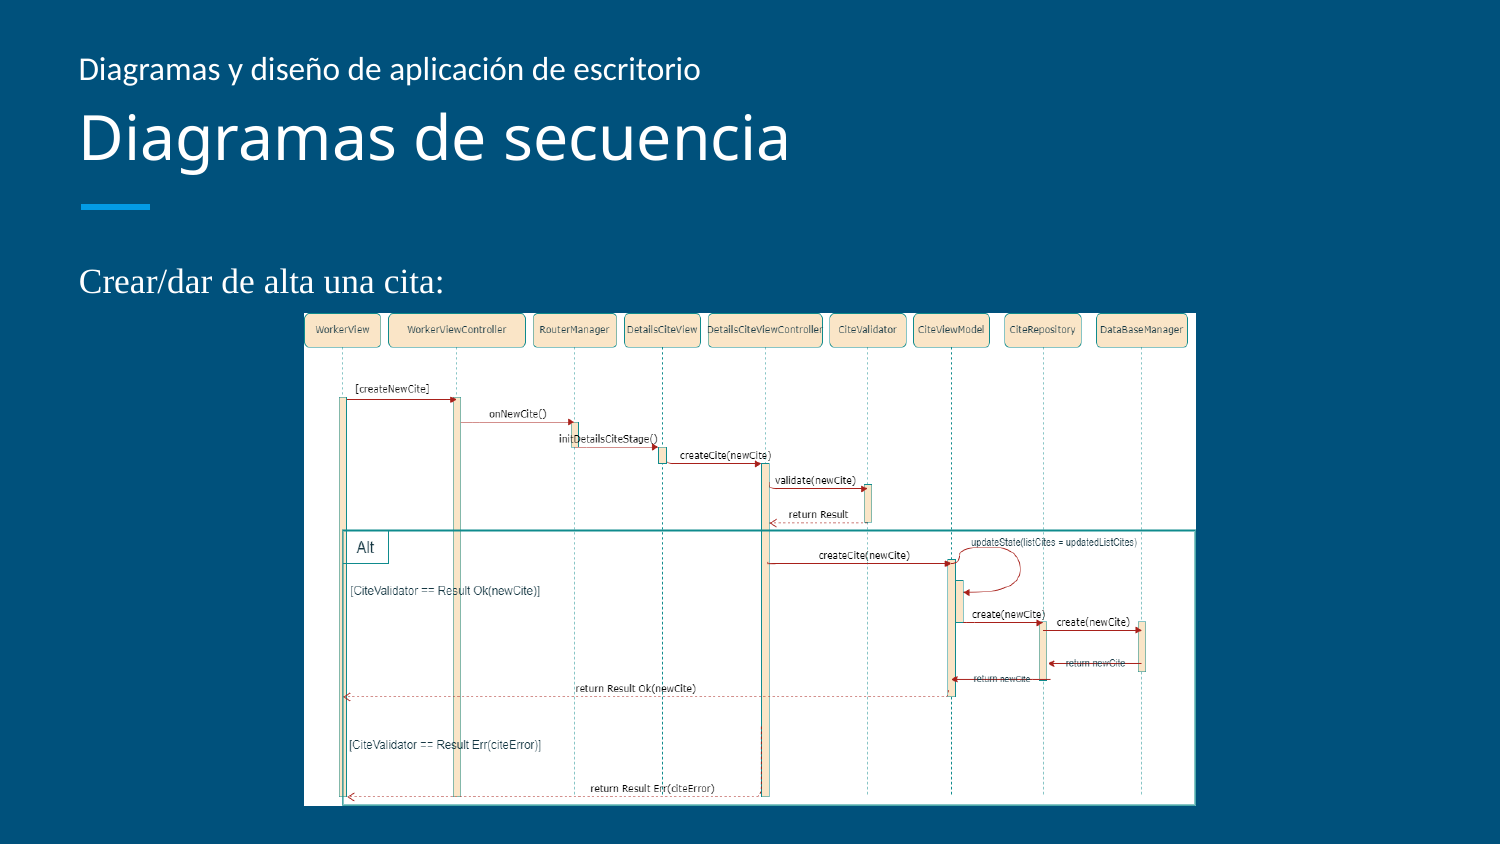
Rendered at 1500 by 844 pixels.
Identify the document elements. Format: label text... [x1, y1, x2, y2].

picture [305, 314, 1195, 805]
list Crear/dar de alta una cita: [63, 242, 1437, 748]
title Diagramas de secuencia [63, 75, 1437, 188]
text_box Diagramas y diseño de aplicación de escritorio​ [63, 29, 750, 138]
